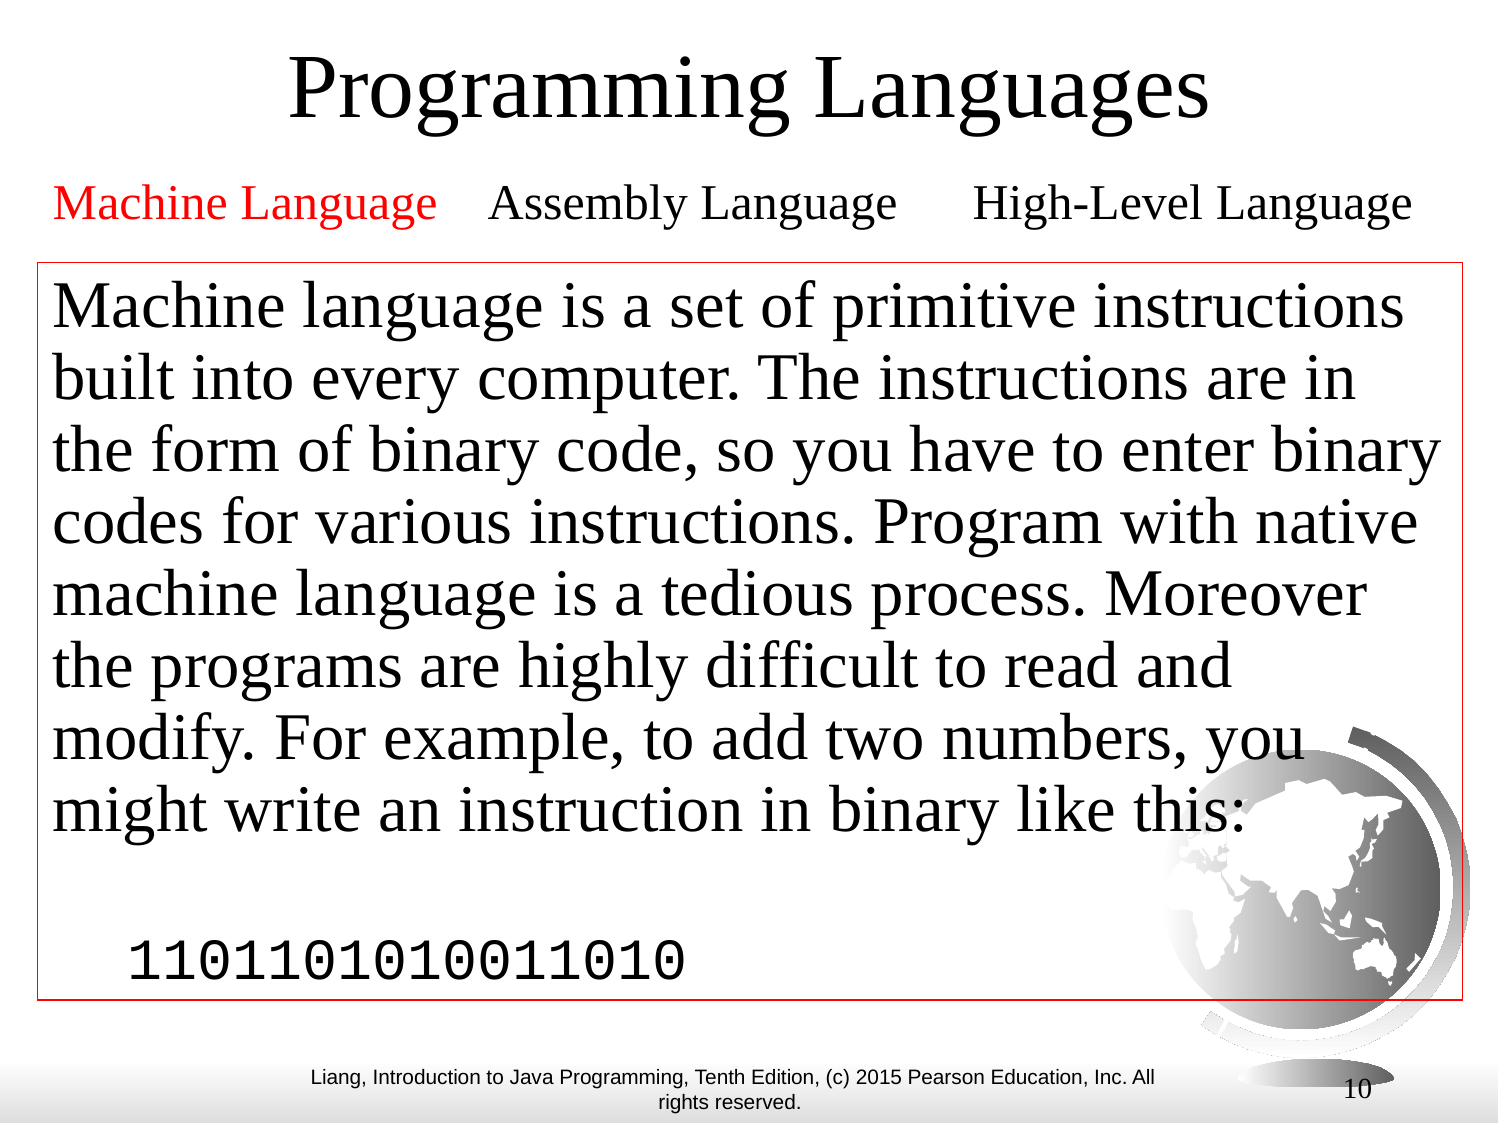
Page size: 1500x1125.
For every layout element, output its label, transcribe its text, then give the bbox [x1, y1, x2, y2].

title Programming Languages [112, 37, 1388, 125]
list Machine Language Assembly Language High-Level Language [37, 162, 1438, 238]
slide_number 10 [1074, 1049, 1388, 1125]
text_box Machine language is a set of primitive instructions built into every computer. The instructions are in the form of binary code, so you have to enter binary codes for various instructions. Program with native machine language is a tedious process. Moreover the programs are highly difficult to read and modify. For example, to add two numbers, you might write an instruction in binary like this: 1101101010011010 [37, 262, 1463, 1000]
